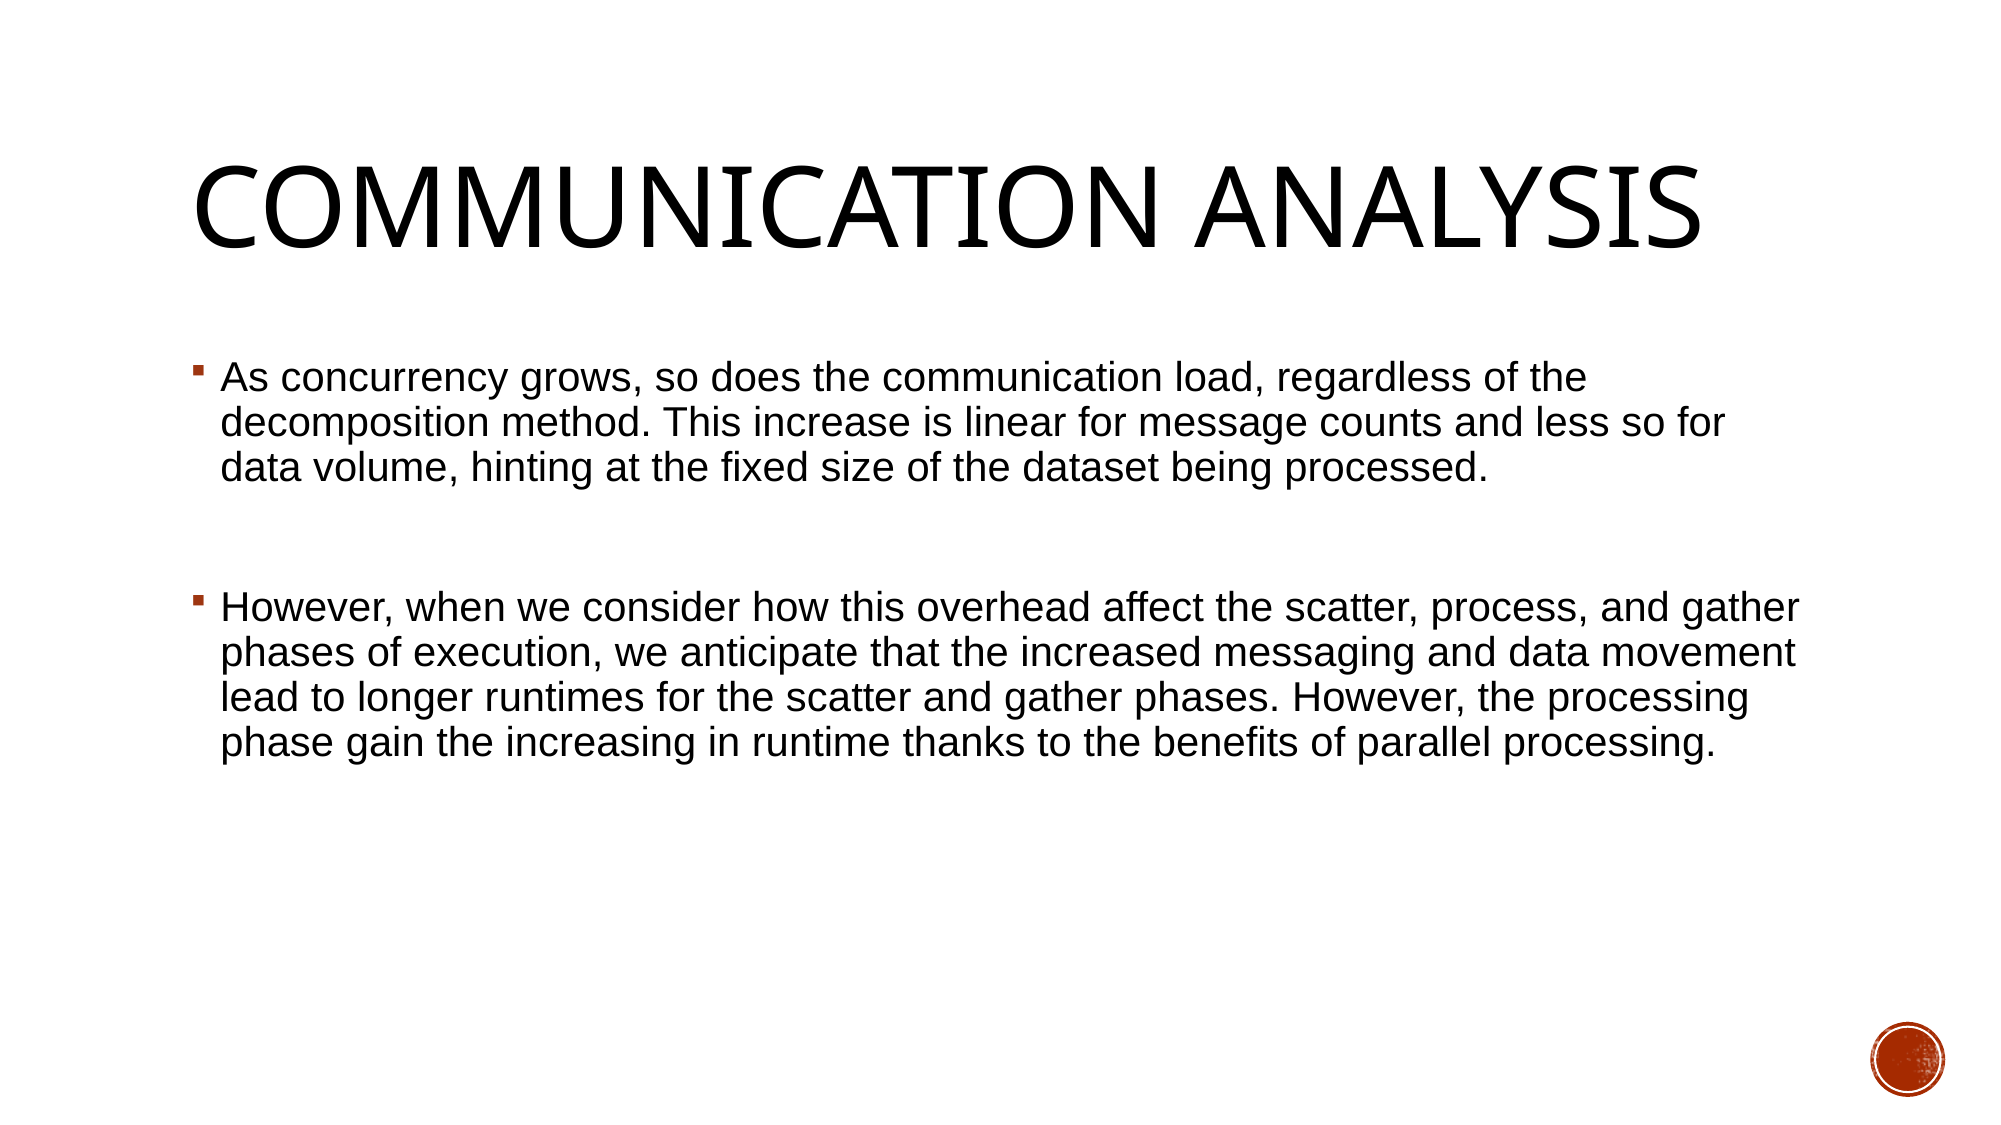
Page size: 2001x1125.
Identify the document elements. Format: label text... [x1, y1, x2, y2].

list As concurrency grows, so does the communication load, regardless of the decomposition method. This increase is linear for message counts and less so for data volume, hinting at the fixed size of the dataset being processed. However, when we consider how this overhead affect the scatter, process, and gather phases of execution, we anticipate that the increased messaging and data movement lead to longer runtimes for the scatter and gather phases. However, the processing phase gain the increasing in runtime thanks to the benefits of parallel processing. [175, 348, 1826, 1013]
title Communication analysis [175, 79, 1826, 344]
